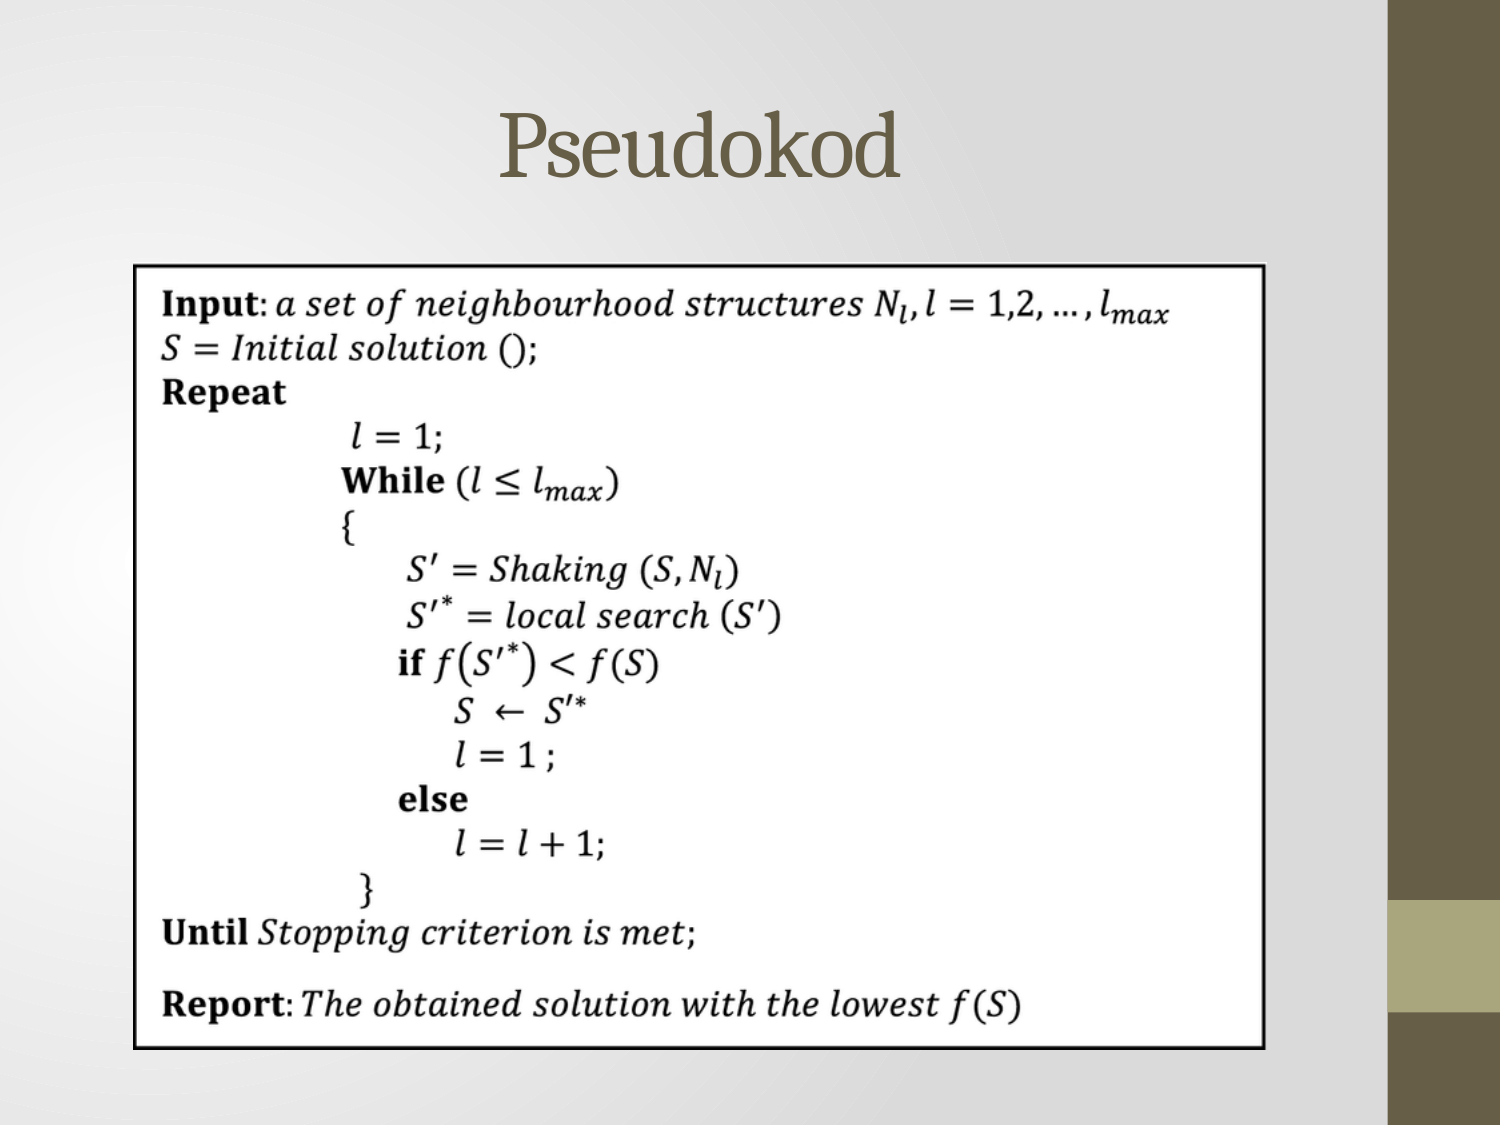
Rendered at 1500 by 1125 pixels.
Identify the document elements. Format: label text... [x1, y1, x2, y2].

title Pseudokod [75, 45, 1325, 233]
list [133, 261, 1267, 1051]
